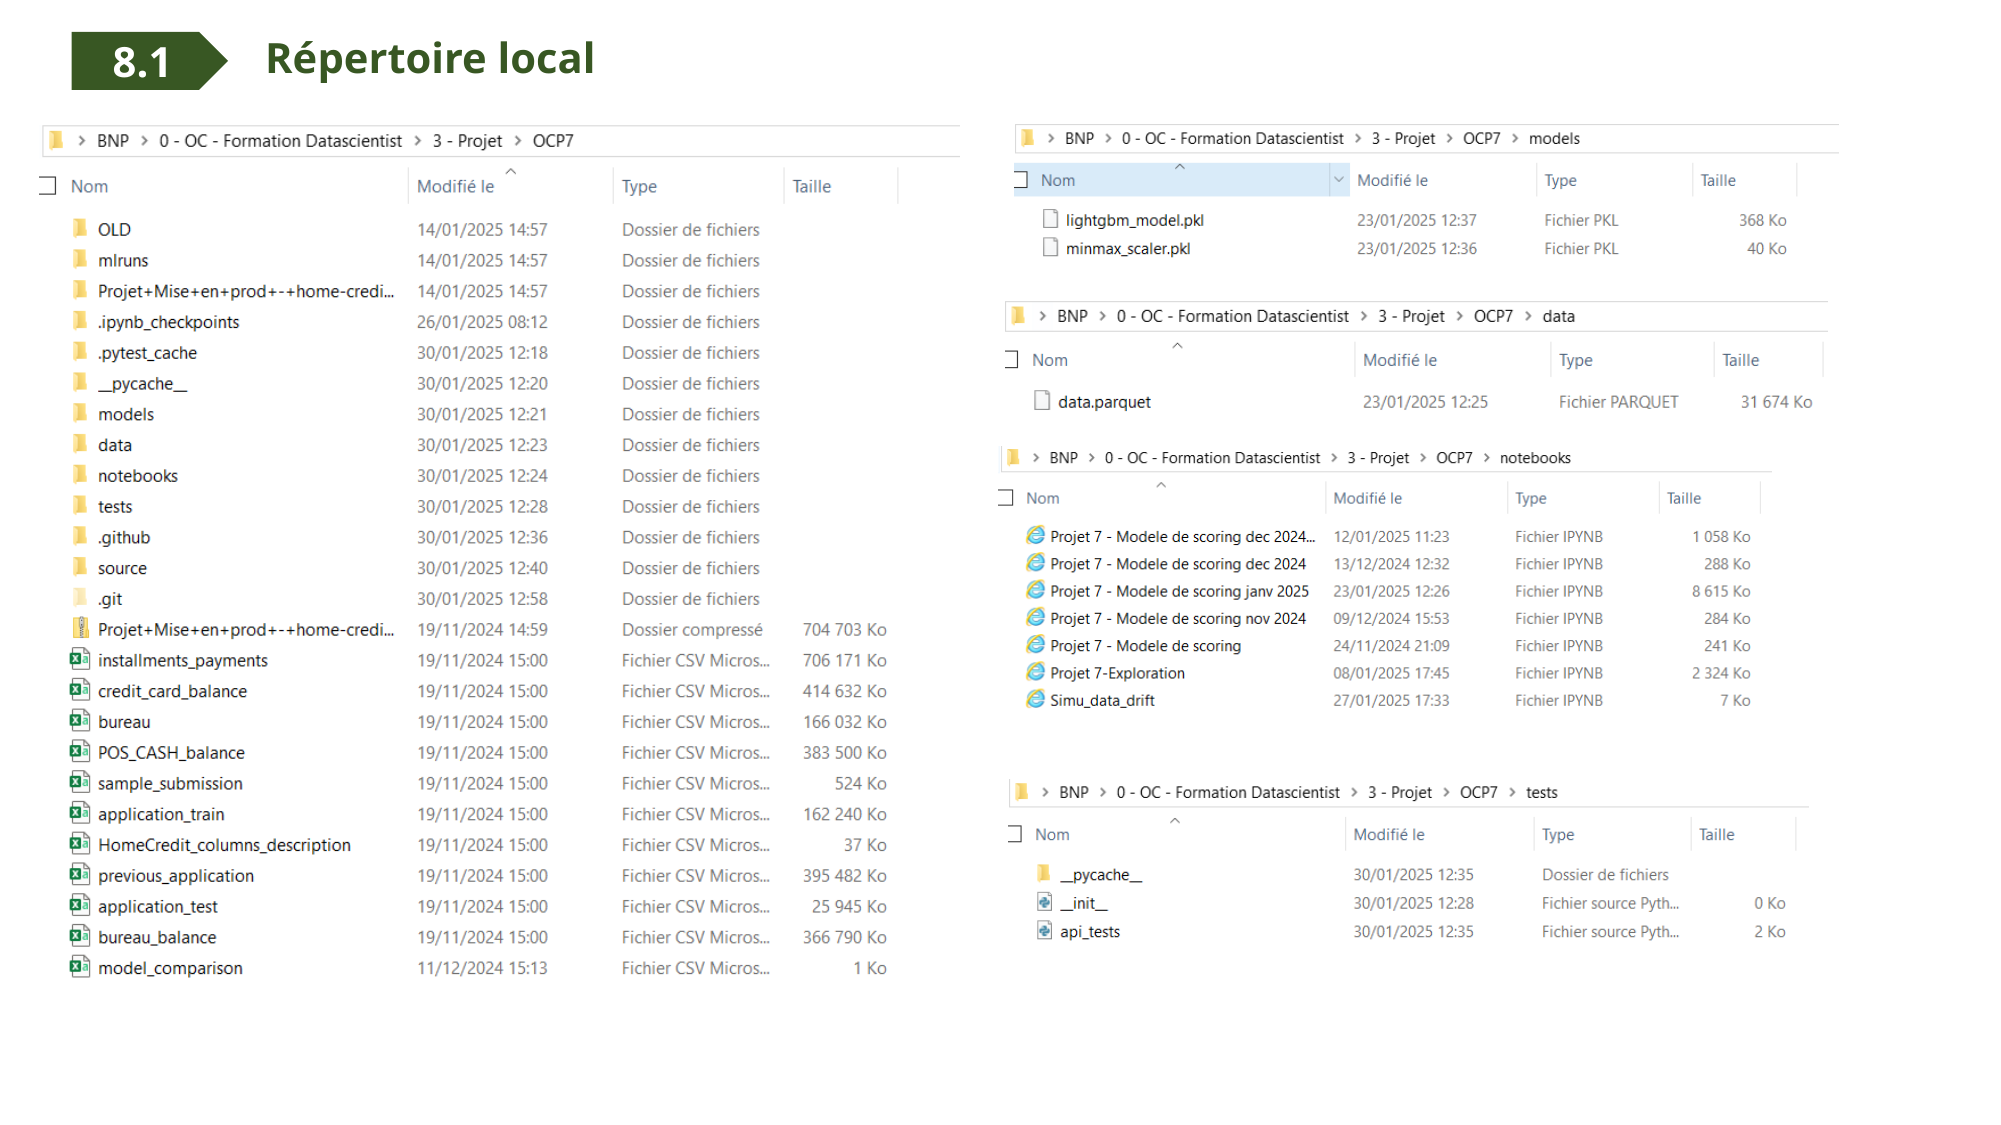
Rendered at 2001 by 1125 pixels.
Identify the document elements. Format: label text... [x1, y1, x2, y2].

picture [39, 123, 960, 981]
text_box Répertoire local [265, 32, 1519, 108]
picture [998, 446, 1772, 726]
picture [1005, 300, 1828, 421]
picture [1008, 779, 1809, 952]
picture [1014, 123, 1839, 272]
text_box 8.1 [70, 30, 230, 91]
